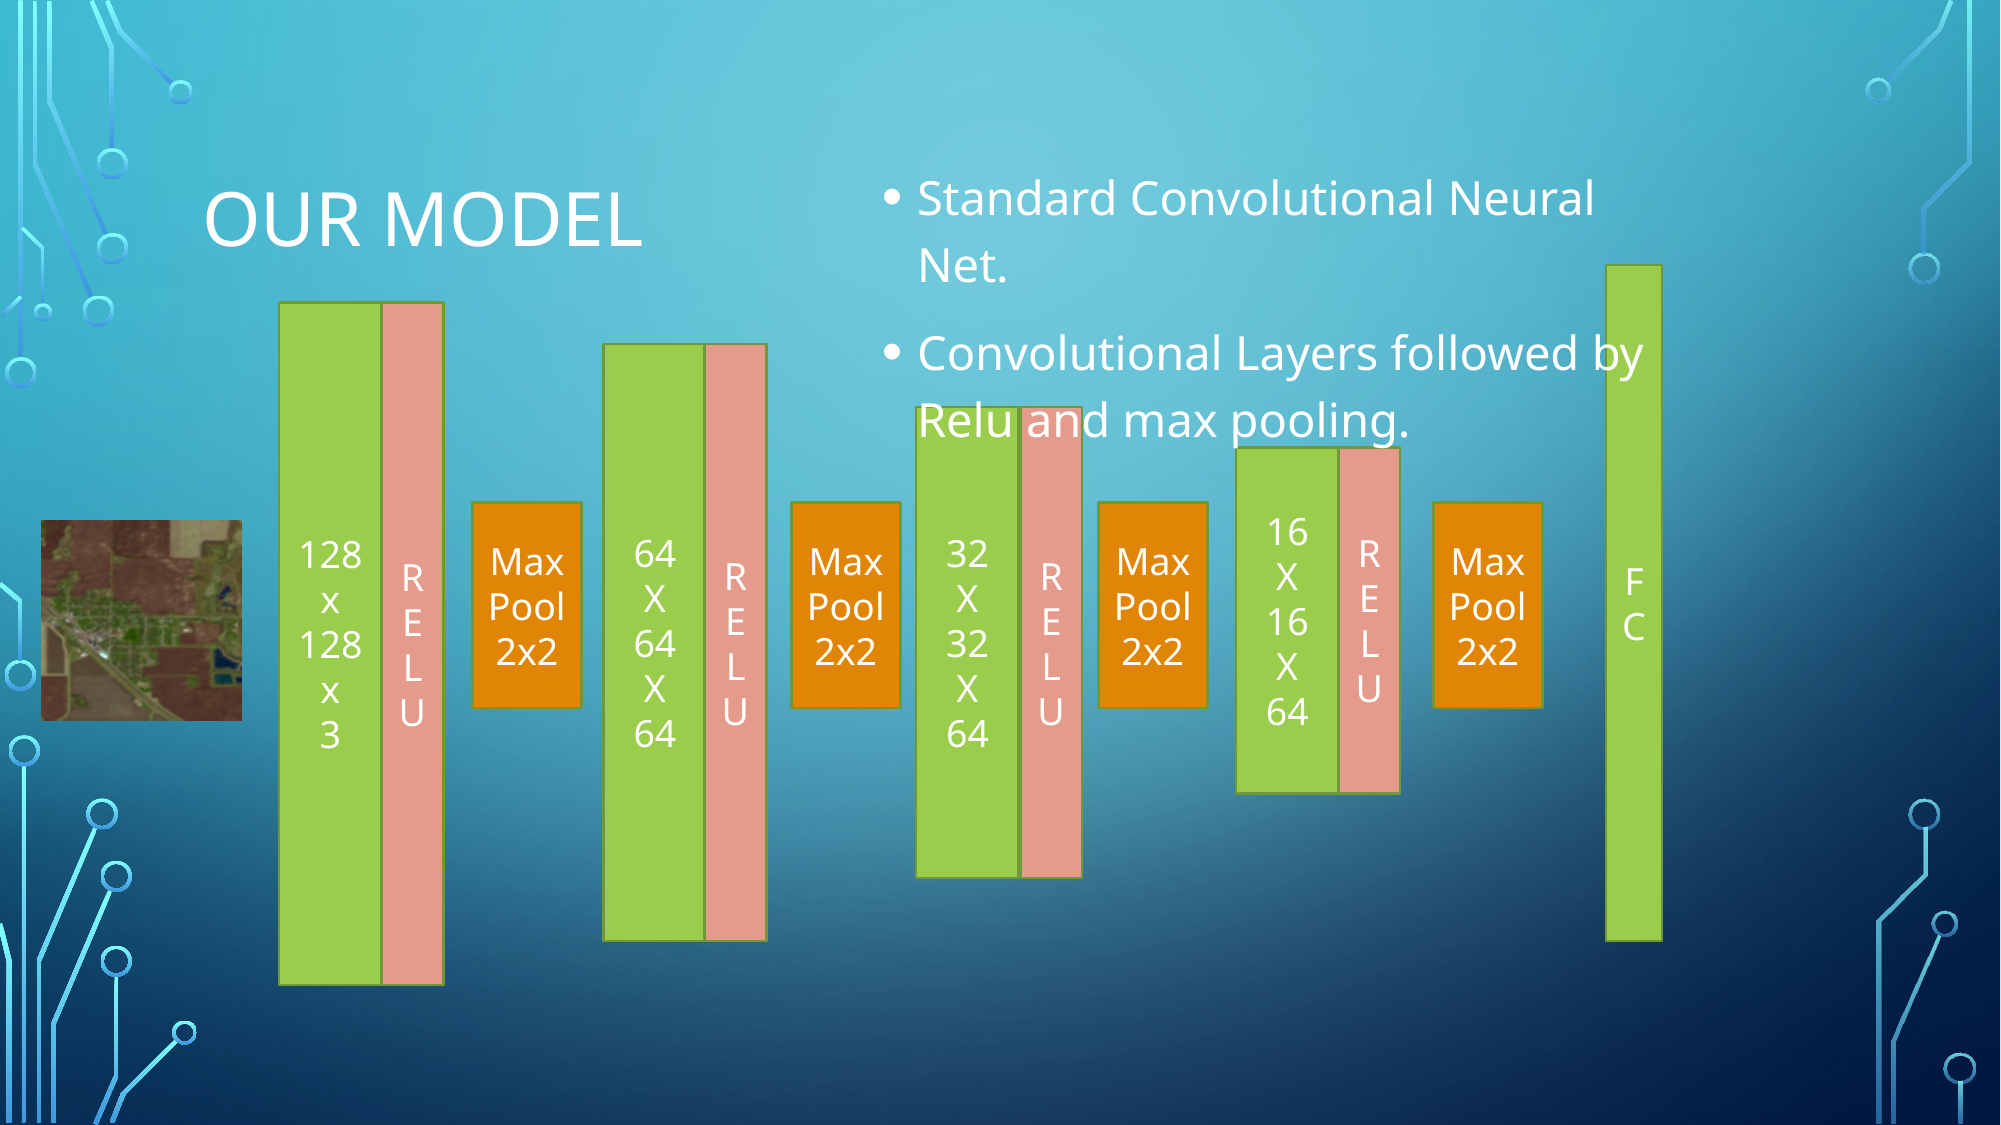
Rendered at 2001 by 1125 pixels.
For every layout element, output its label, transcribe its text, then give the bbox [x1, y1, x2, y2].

text_box 32 X 32 X 64 [915, 456, 1019, 879]
list Standard Convolutional Neural Net. Convolutional Layers followed by Relu and max pooling. [866, 149, 1668, 456]
text_box Max Pool 2x2 [790, 501, 902, 709]
text_box 16 X 16 X 64 [1235, 456, 1337, 795]
text_box RE LU [1337, 456, 1401, 795]
text_box RE LU [703, 343, 768, 942]
text_box 128x 128 x 3 [278, 301, 380, 986]
title Our Model [187, 101, 1813, 344]
text_box Max Pool 2x2 [1432, 501, 1544, 709]
text_box Max Pool 2x2 [1097, 501, 1209, 709]
text_box Max Pool 2x2 [471, 501, 583, 709]
text_box F C [1605, 456, 1663, 942]
text_box 64 X 64 X 64 [602, 343, 703, 942]
text_box RE LU [1019, 456, 1083, 879]
picture [41, 520, 242, 721]
text_box RE LU [380, 301, 445, 986]
